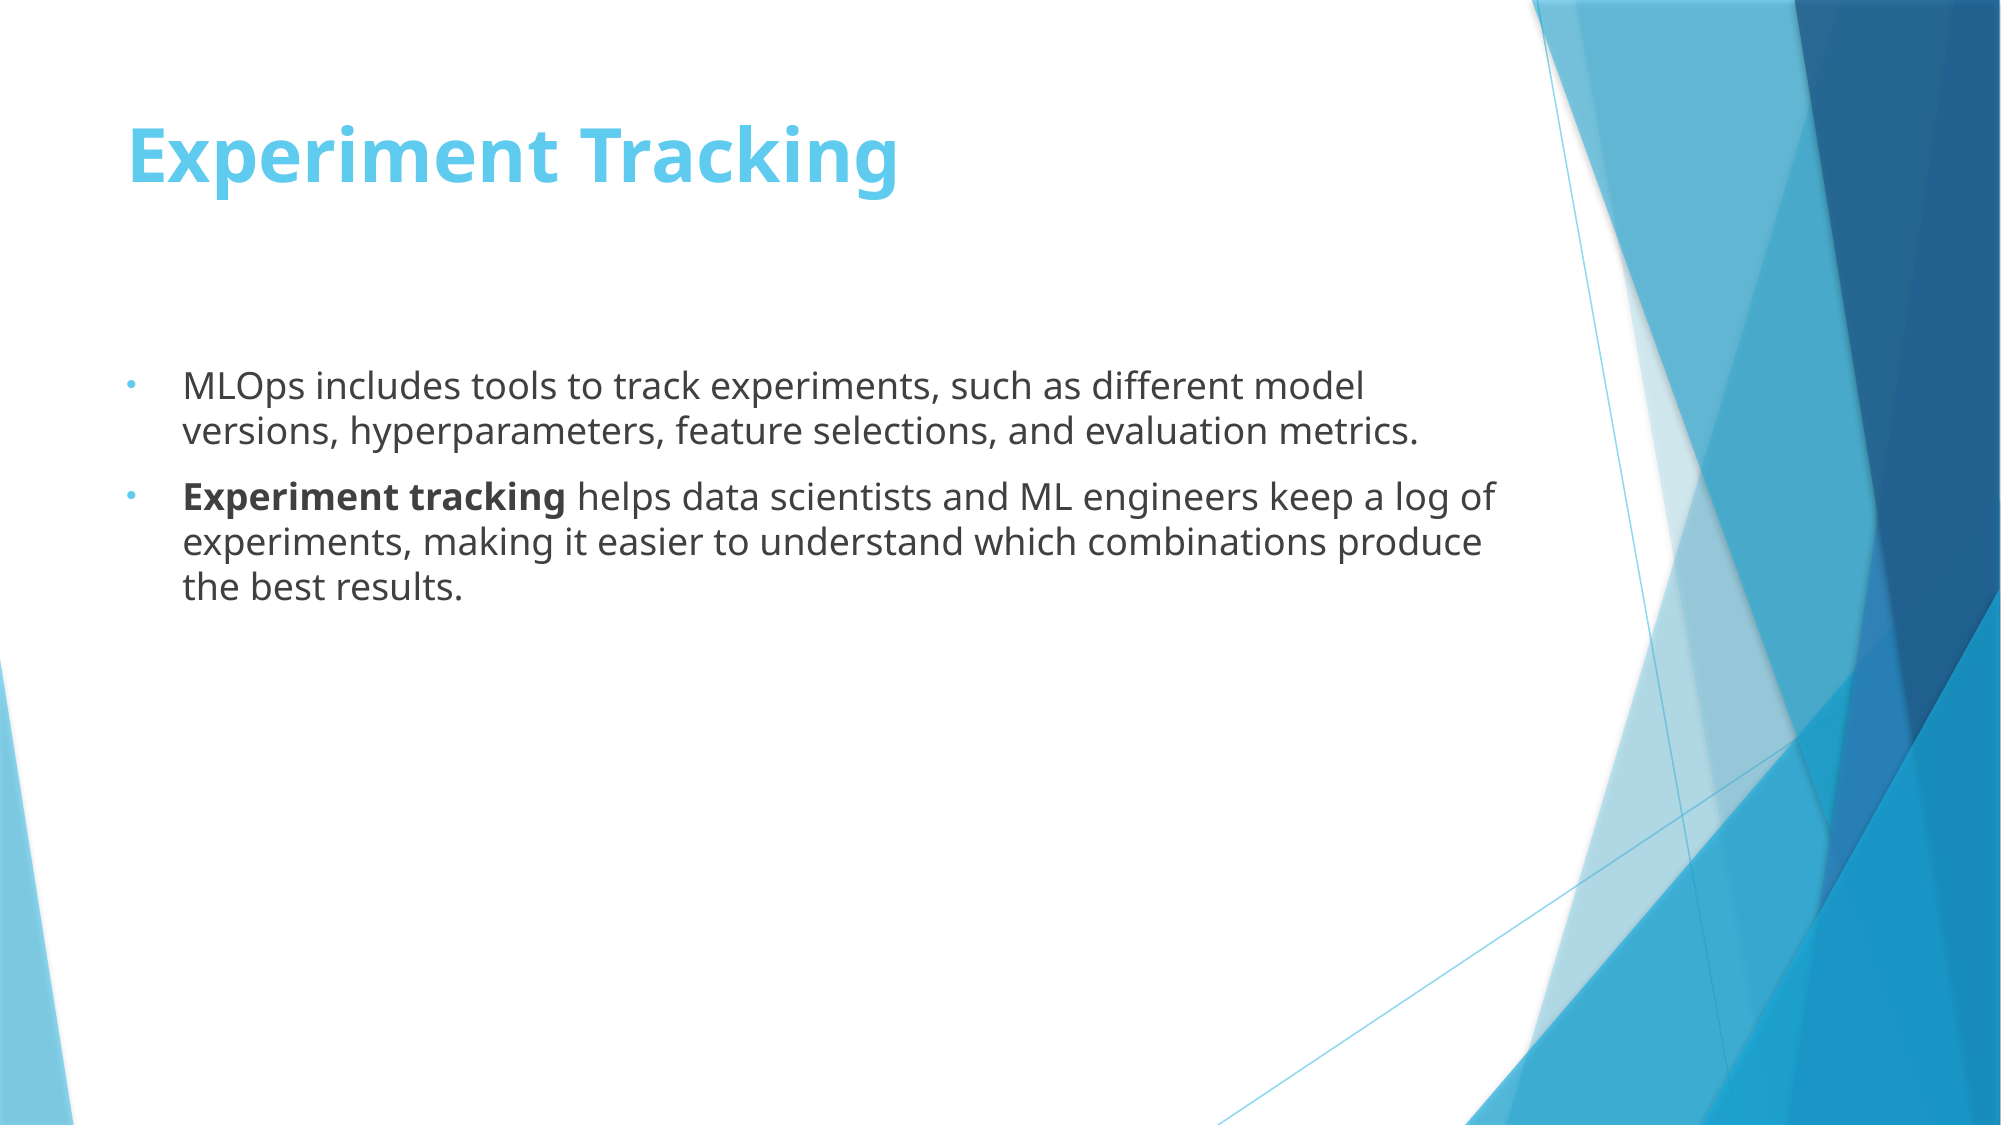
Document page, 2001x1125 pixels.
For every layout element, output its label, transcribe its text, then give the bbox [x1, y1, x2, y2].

title Experiment Tracking [111, 99, 1522, 317]
list MLOps includes tools to track experiments, such as different model versions, hyperparameters, feature selections, and evaluation metrics. Experiment tracking helps data scientists and ML engineers keep a log of experiments, making it easier to understand which combinations produce the best results. [111, 354, 1522, 992]
